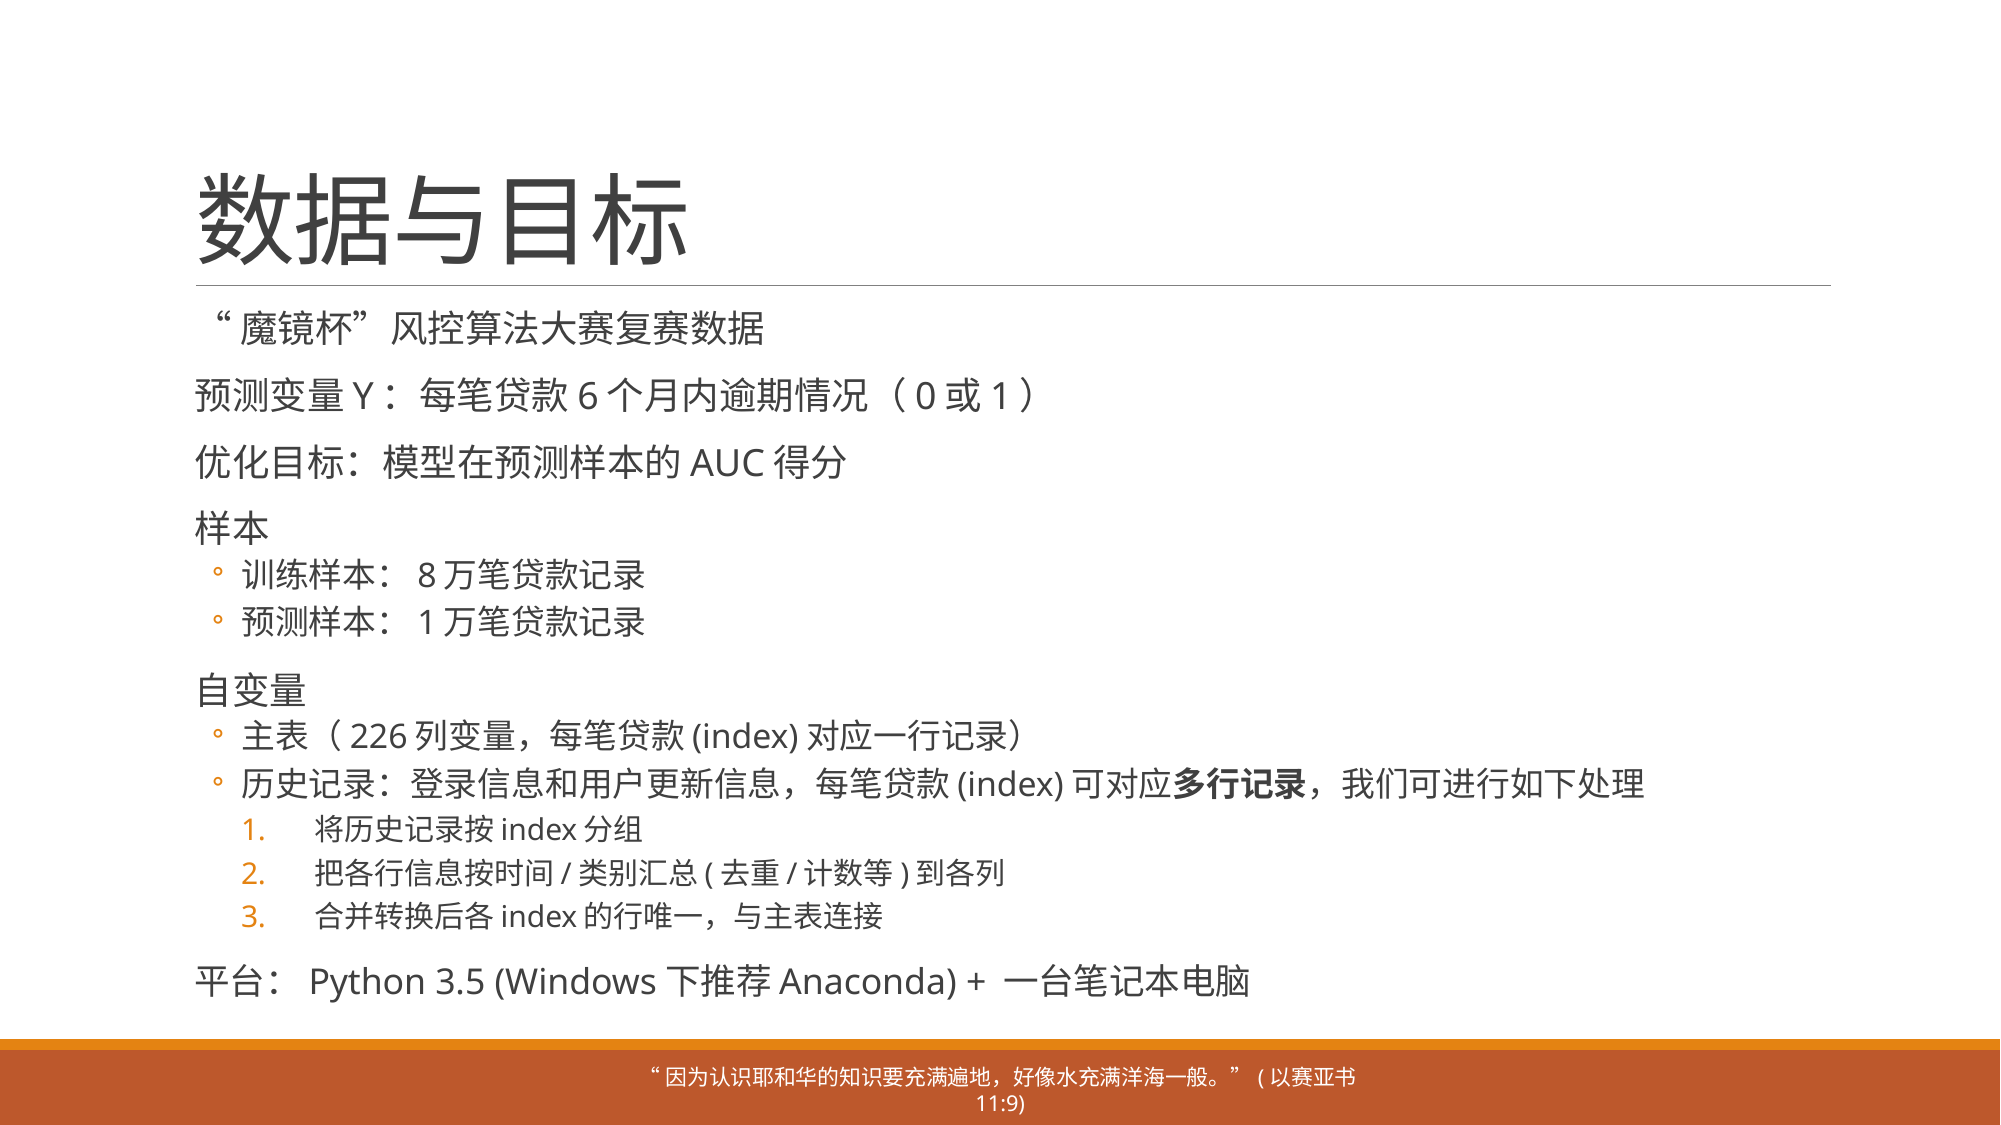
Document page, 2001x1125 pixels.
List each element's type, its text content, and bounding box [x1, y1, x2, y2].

footer “因为认识耶和华的知识要充满遍地，好像水充满洋海一般。”(以赛亚书11:9) [604, 1059, 1396, 1120]
title 数据与目标 [180, 47, 1830, 285]
list “魔镜杯”风控算法大赛复赛数据 预测变量Y：每笔贷款6个月内逾期情况（0或1） 优化目标：模型在预测样本的AUC得分 样本 训练样本：8万笔贷款记录 预测样本：1万笔贷款记录 自变量 主表（226列变量，每笔贷款(index)对应一行记录） 历史记录：登录信息和用户更新信息，每笔贷款(index)可对应多行记录，我们可进行如下处理 将历史记录按index分组 把各行信息按时间/类别汇总(去重/计数等)到各列 合并转换后各index的行唯一，与主表连接 平台：Python 3.5 (Windows下推荐Anaconda) + 一台笔记本电脑 [180, 302, 1830, 1014]
